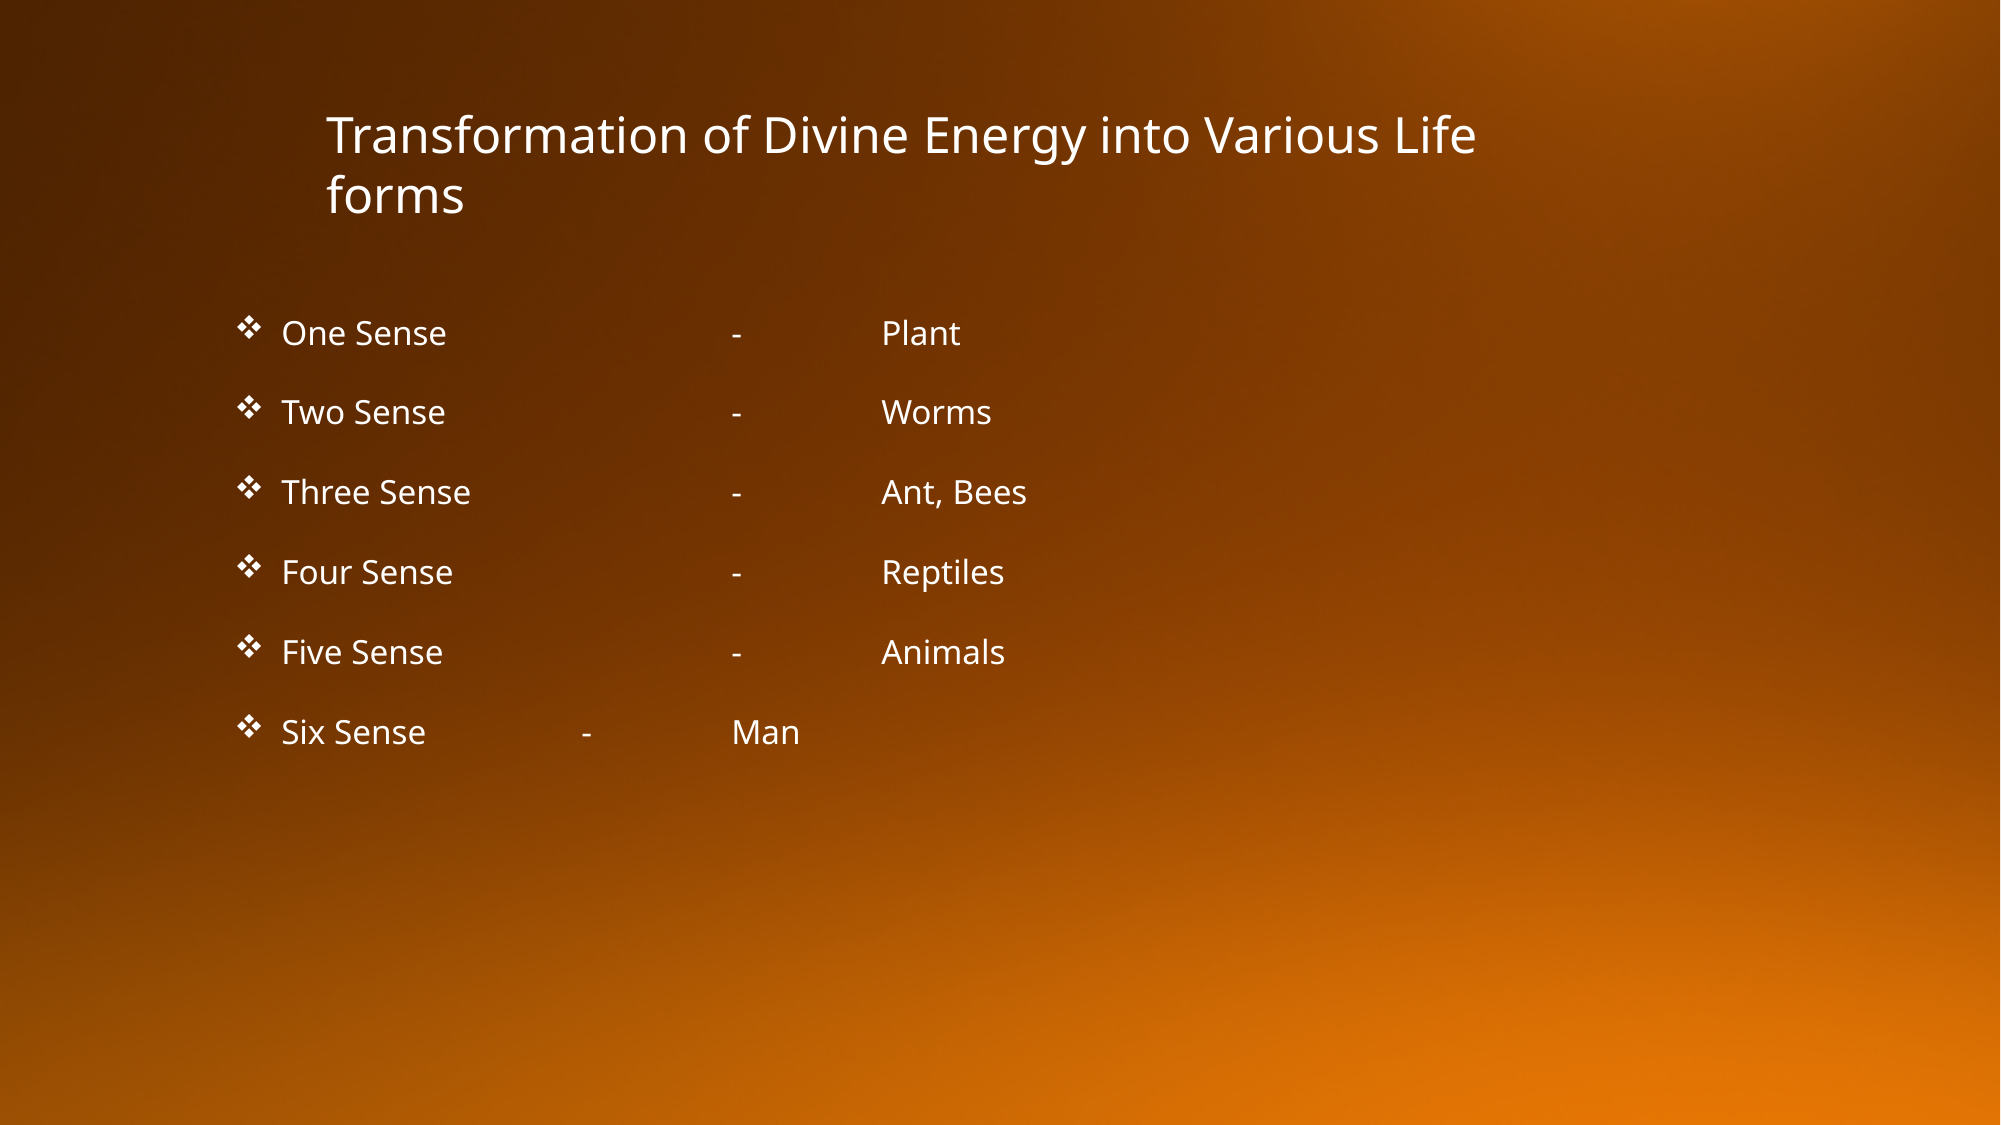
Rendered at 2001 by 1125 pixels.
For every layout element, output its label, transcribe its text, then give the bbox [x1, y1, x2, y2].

text_box Transformation of Divine Energy into Various Life forms [311, 96, 1515, 231]
text_box One Sense - Plant Two Sense - Worms Three Sense - Ant, Bees Four Sense - Reptiles Five Sense - Animals Six Sense - Man [219, 264, 1781, 759]
picture [0, 0, 2001, 1125]
